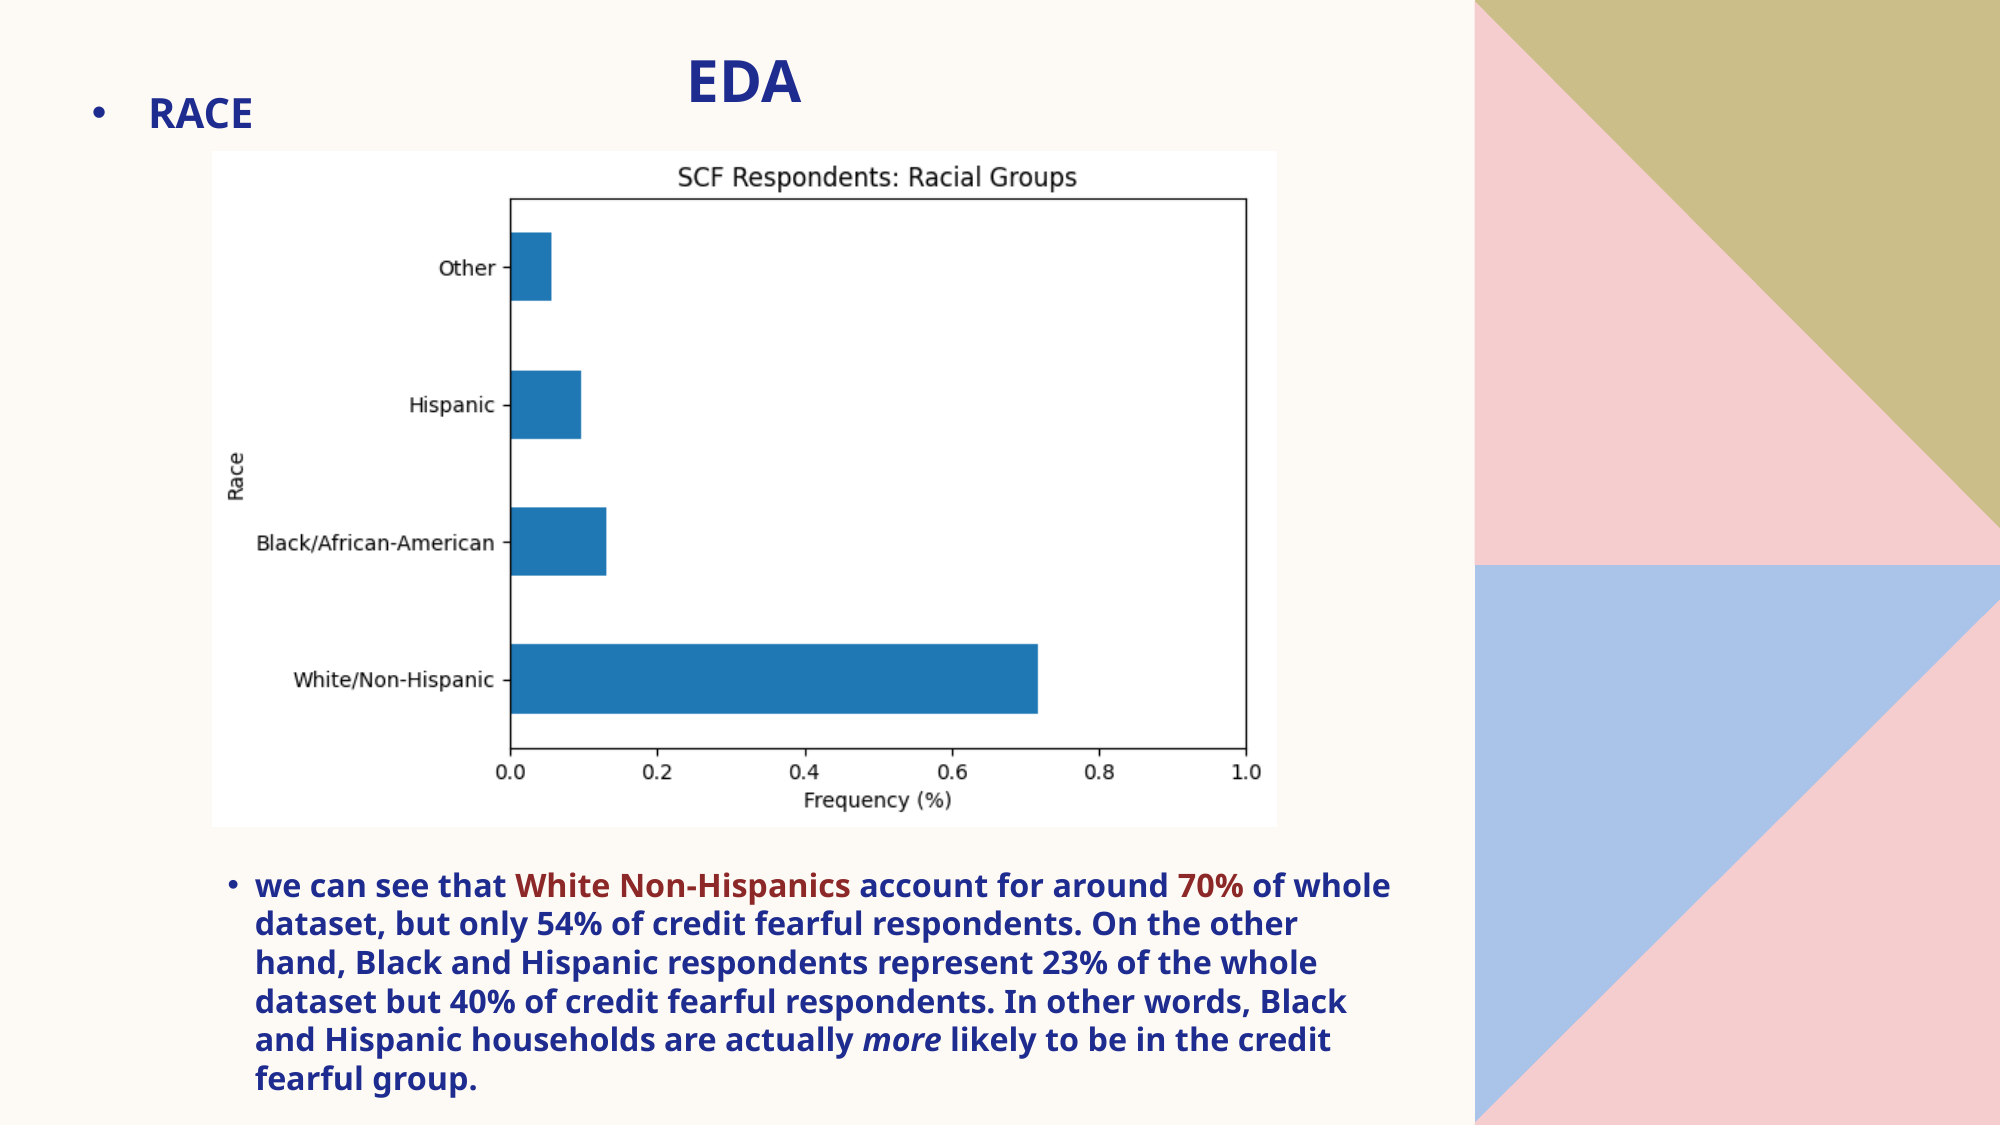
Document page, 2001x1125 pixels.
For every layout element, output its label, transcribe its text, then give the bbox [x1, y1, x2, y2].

text_box EDA [638, 26, 850, 114]
text_box race [44, 91, 301, 137]
picture [212, 151, 1277, 827]
text_box we can see that White Non-Hispanics account for around 70% of whole dataset, but only 54% of credit fearful respondents. On the other hand, Black and Hispanic respondents represent 23% of the whole dataset but 40% of credit fearful respondents. In other words, Black and Hispanic households are actually more likely to be in the credit fearful group. [212, 864, 1410, 1098]
